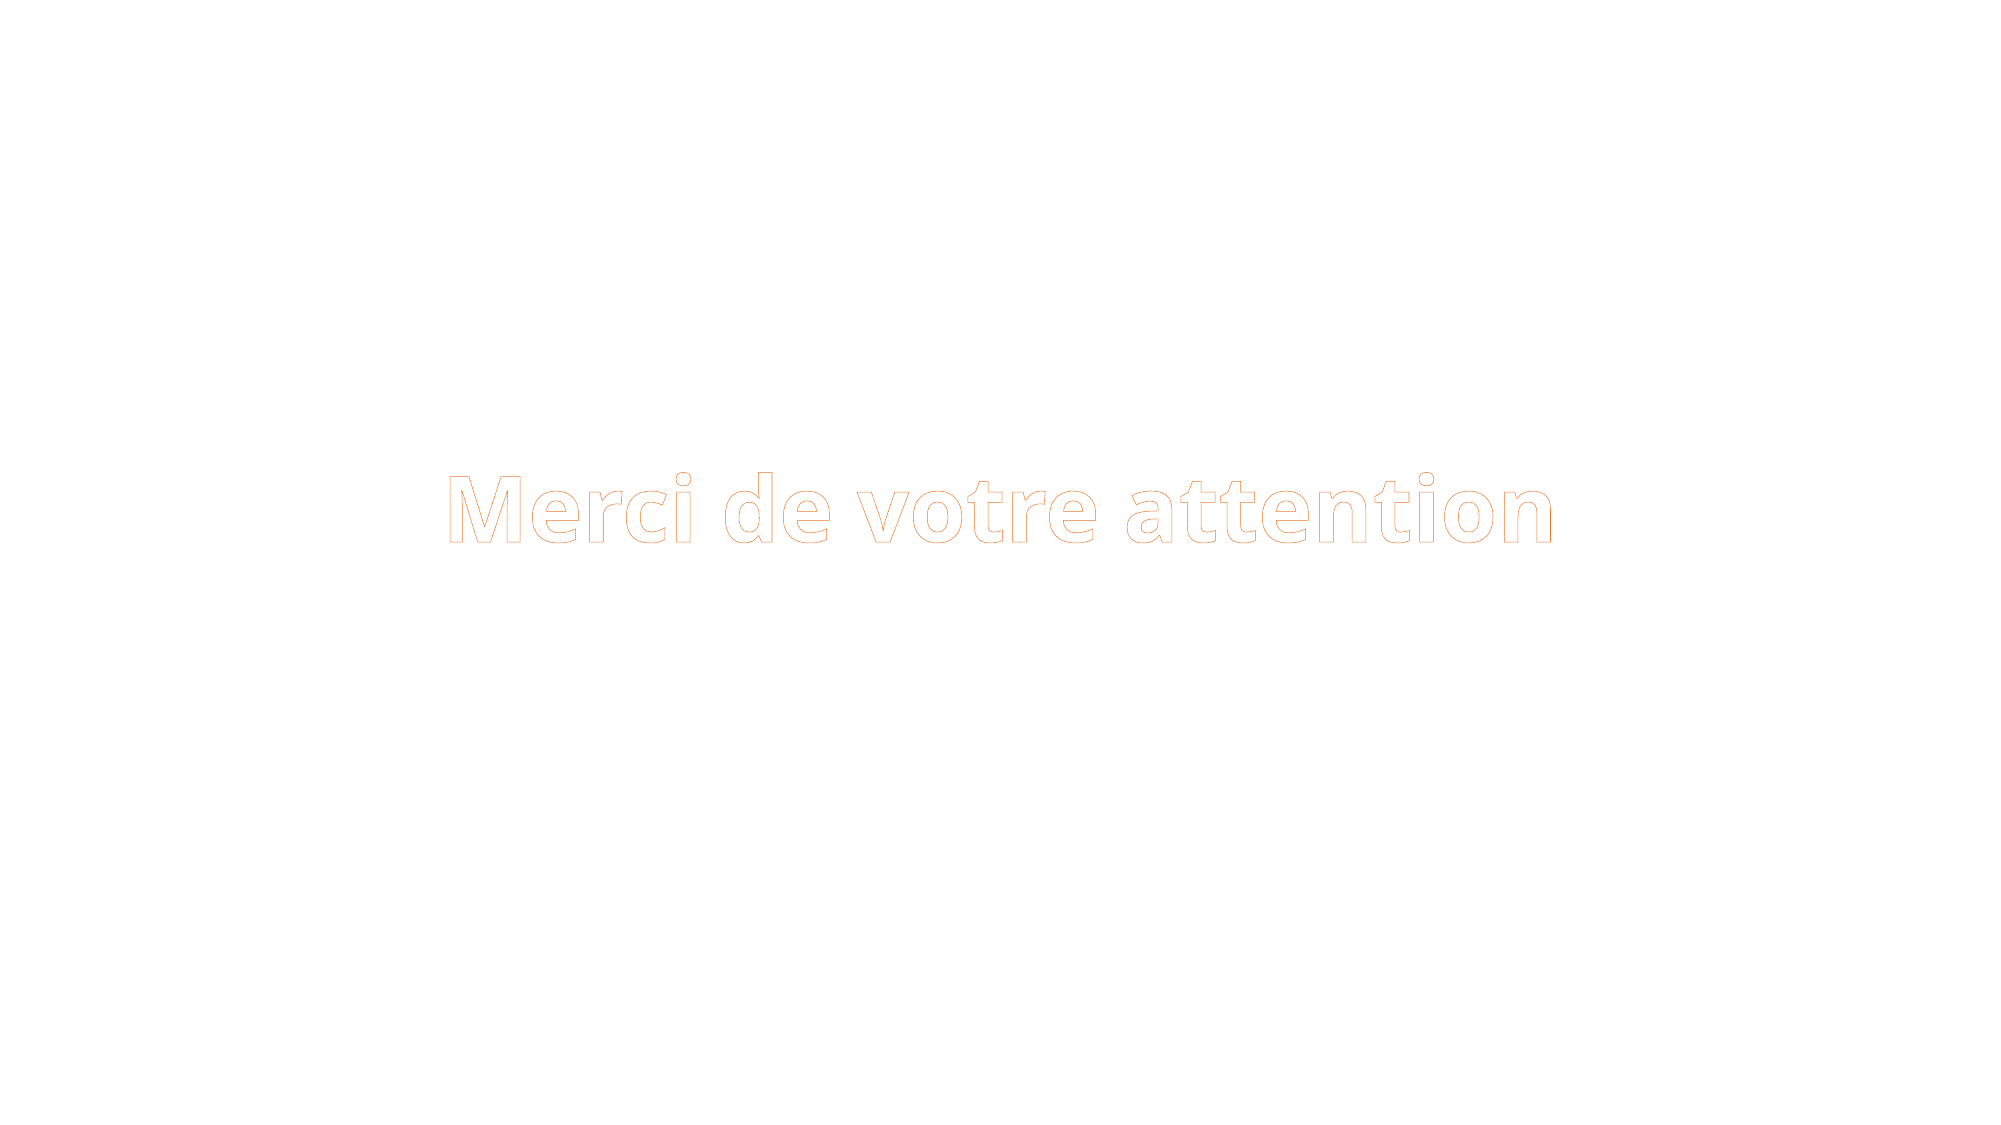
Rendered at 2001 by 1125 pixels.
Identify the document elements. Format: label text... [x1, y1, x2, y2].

title Merci de votre attention [137, 403, 1863, 622]
